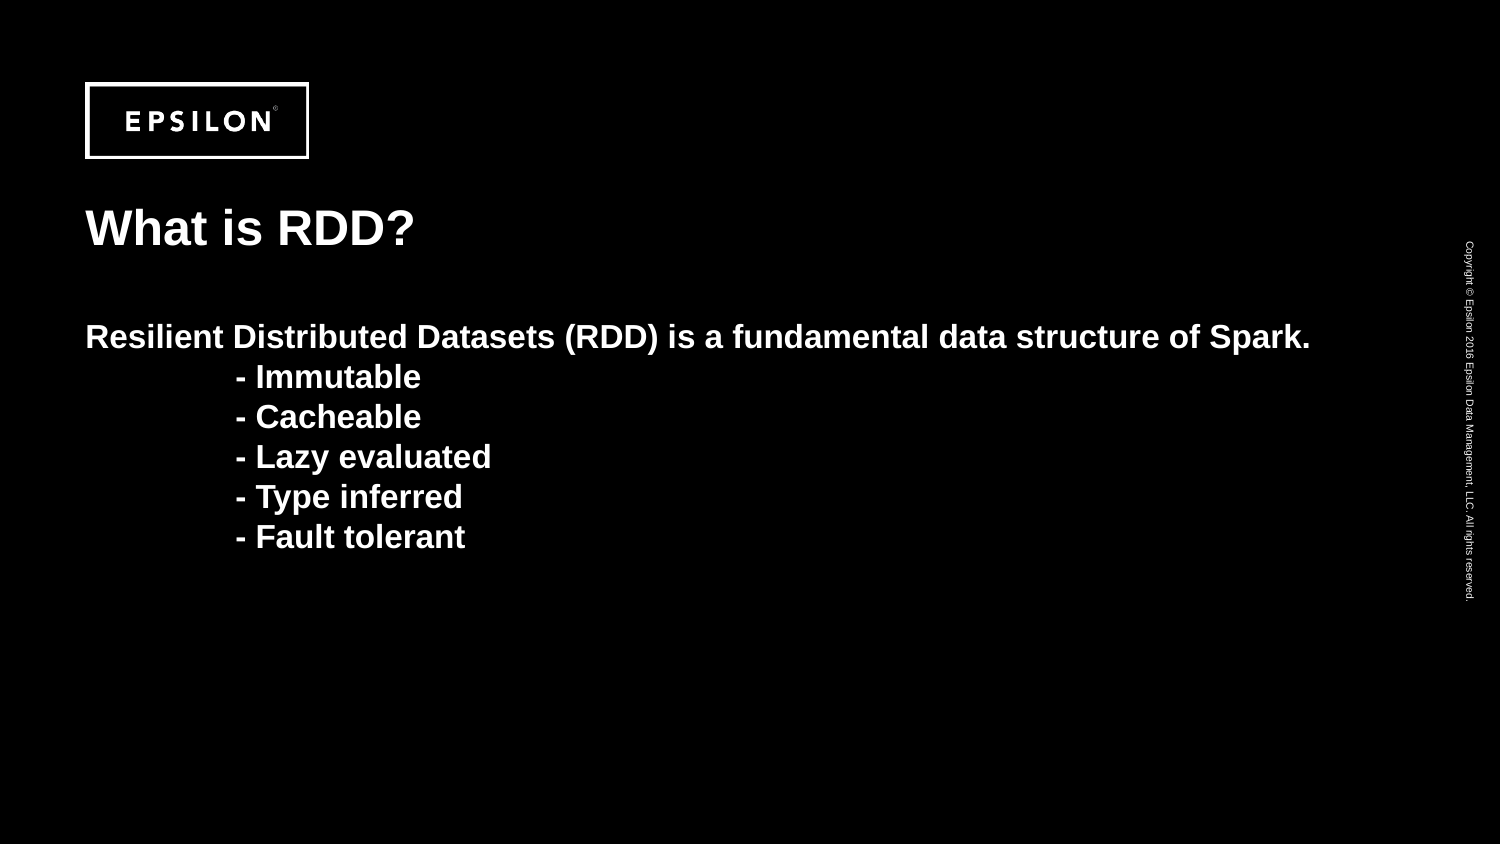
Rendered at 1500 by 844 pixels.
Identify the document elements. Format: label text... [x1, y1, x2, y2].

title What is RDD? Resilient Distributed Datasets (RDD) is a fundamental data structure of Spark. - Immutable - Cacheable - Lazy evaluated - Type inferred - Fault tolerant [70, 188, 1421, 809]
